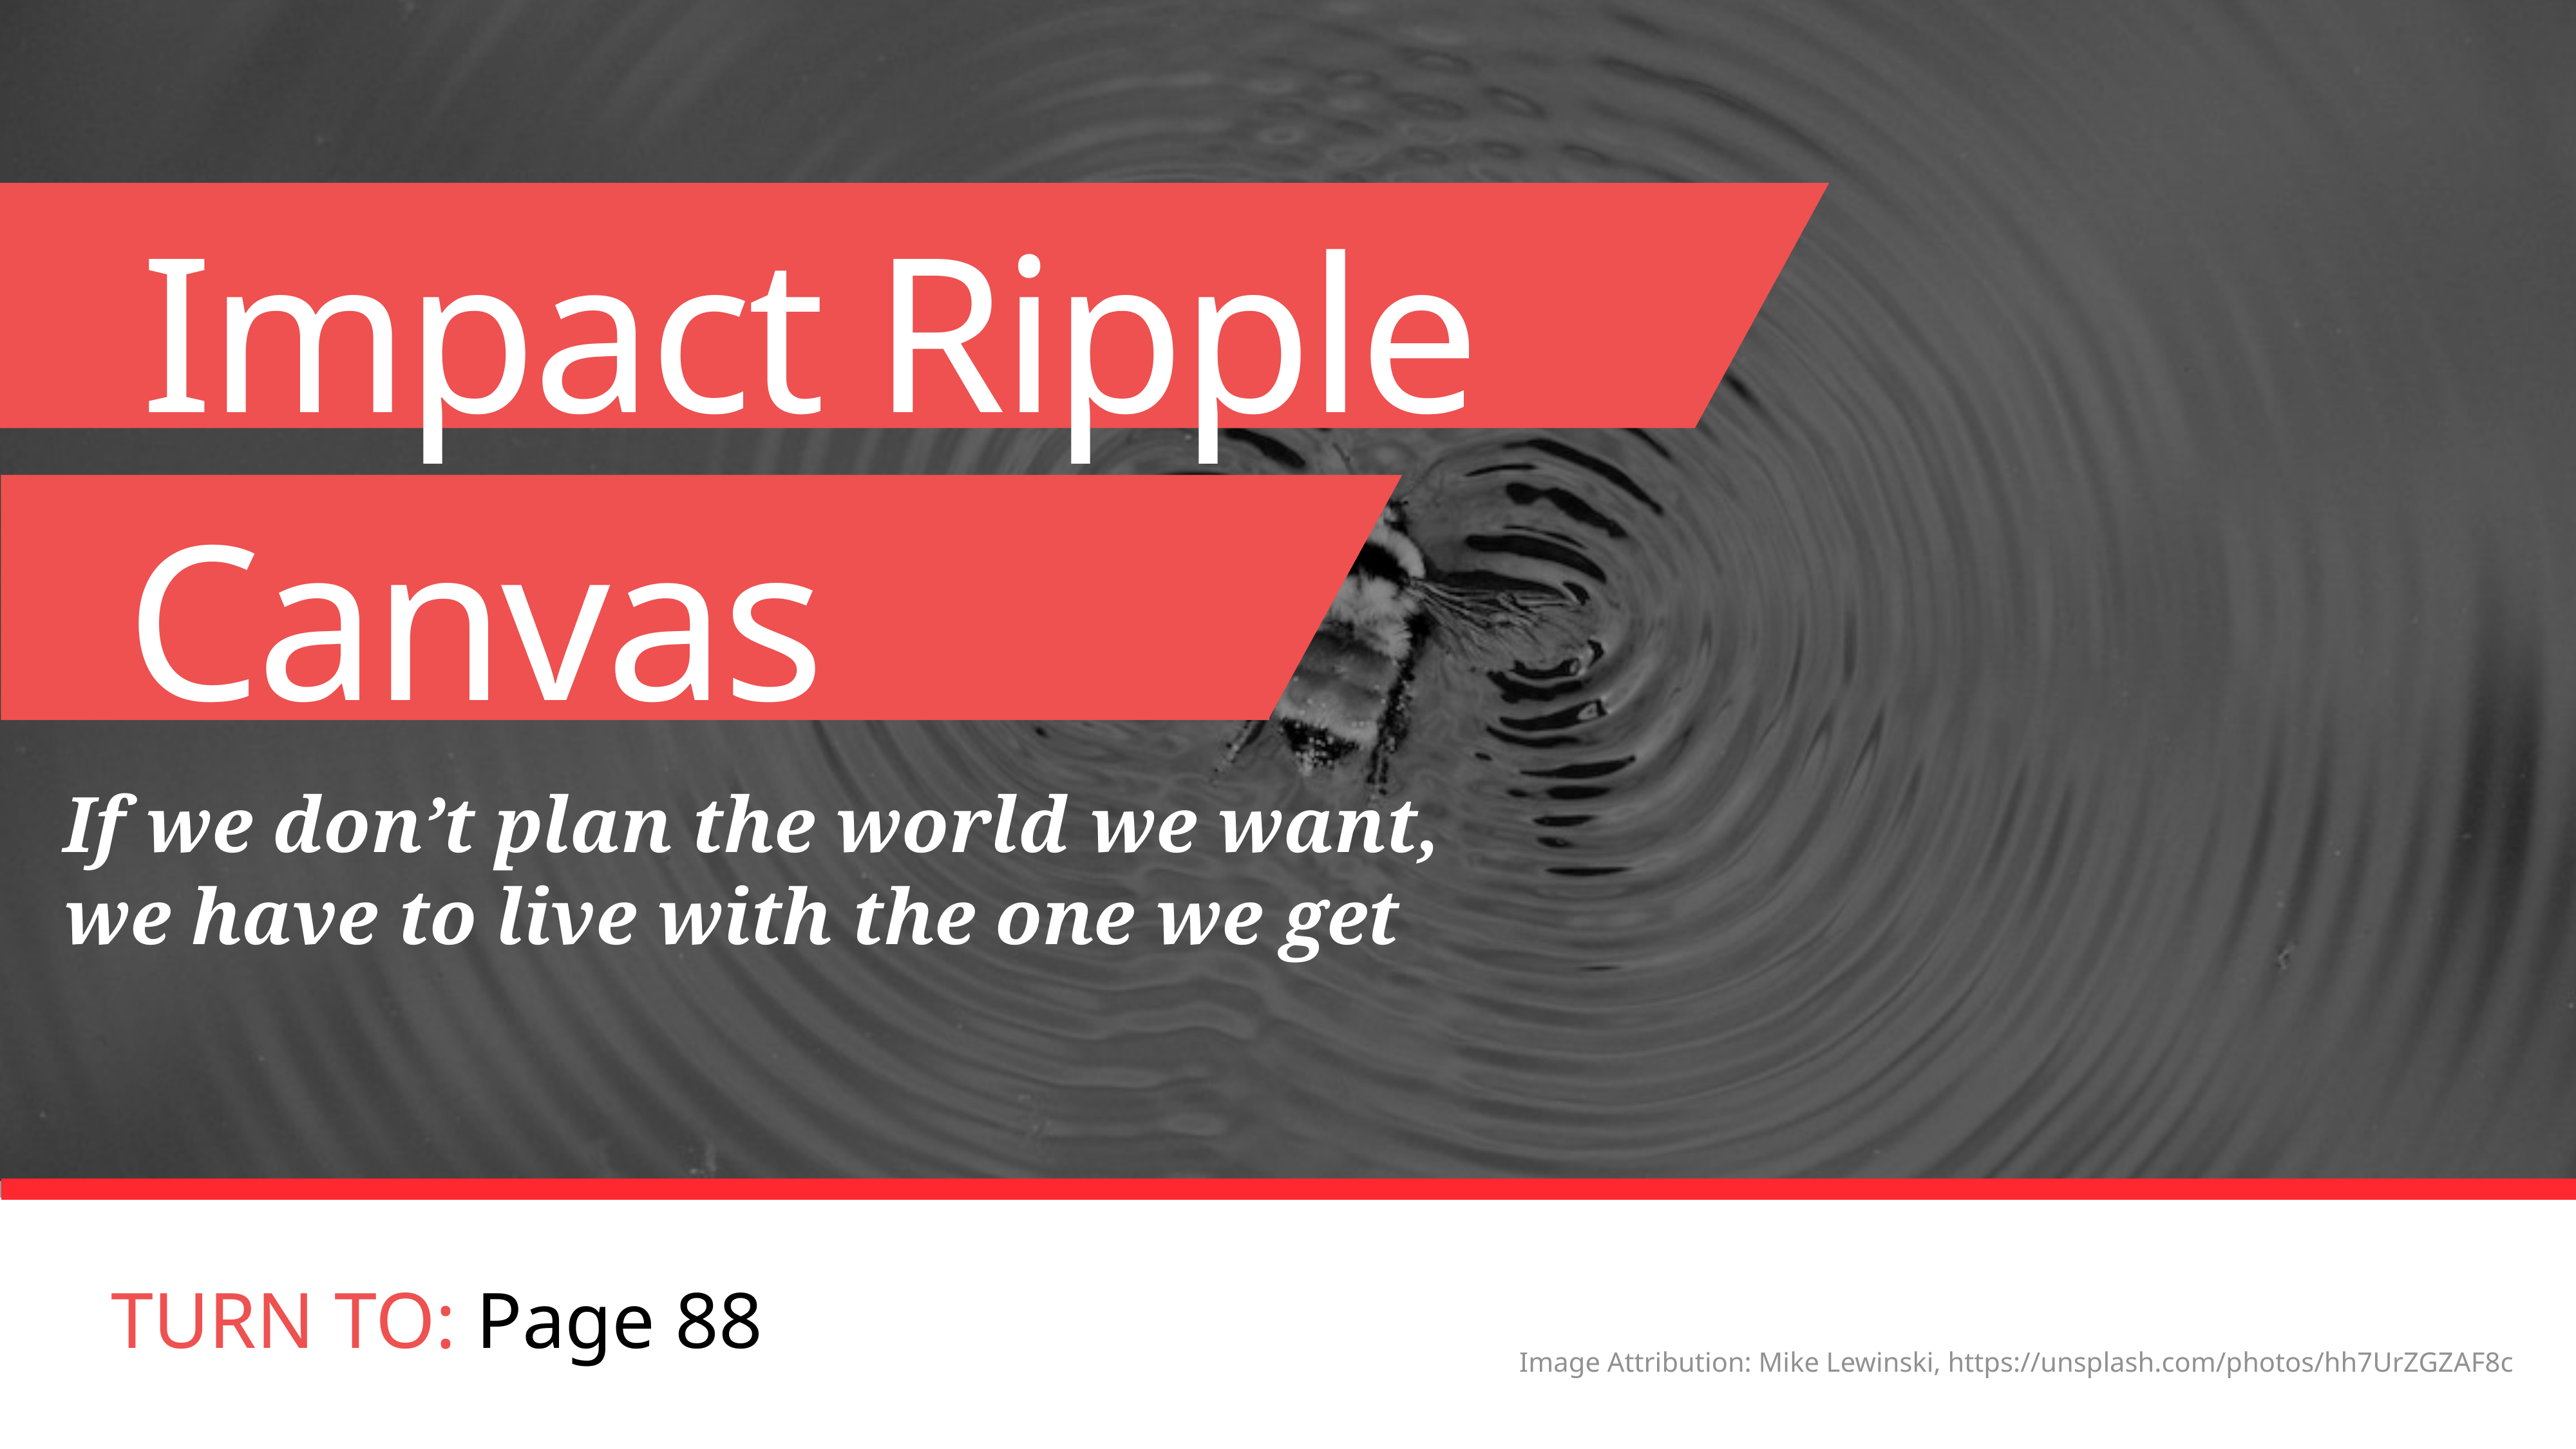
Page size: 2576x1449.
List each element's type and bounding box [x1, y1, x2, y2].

text_box [0, 0, 2576, 1385]
